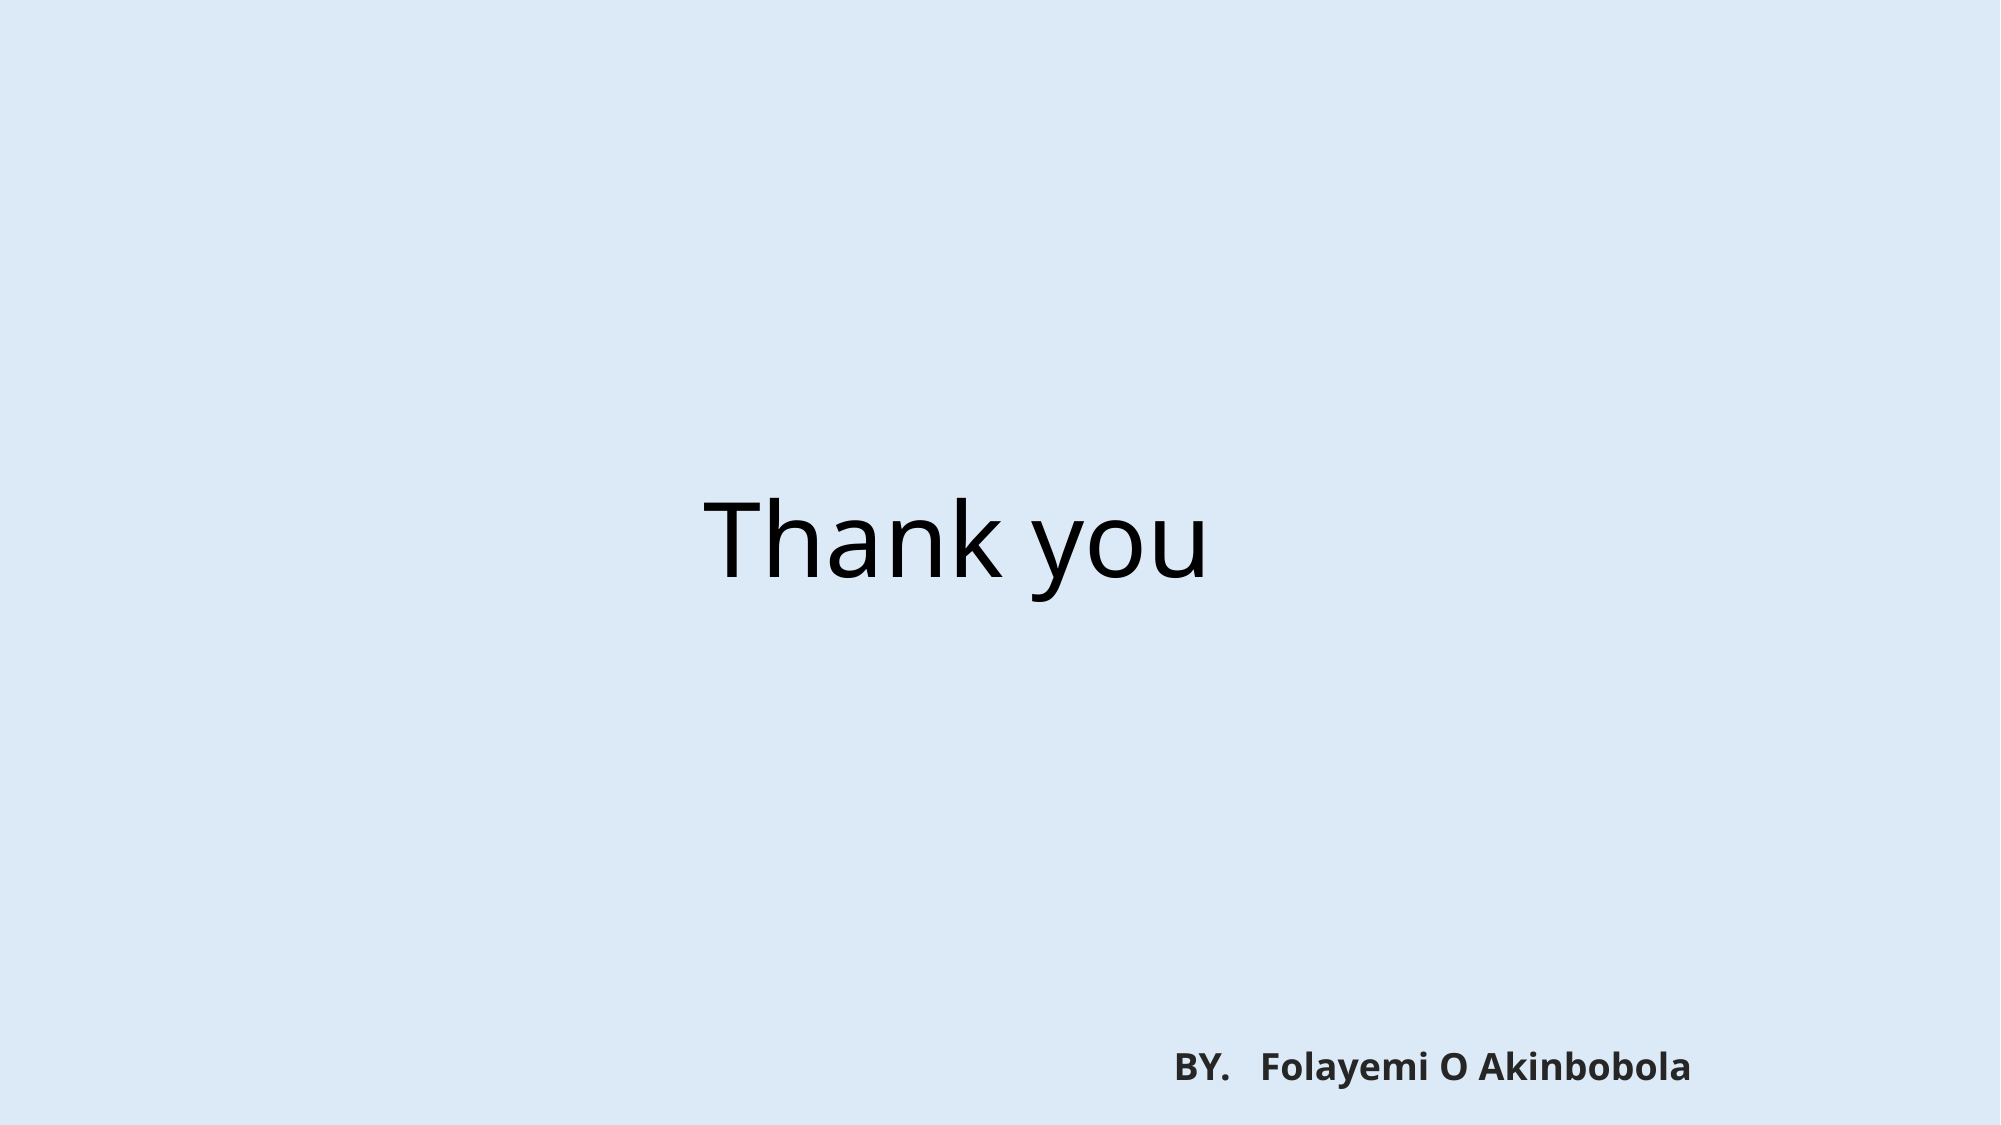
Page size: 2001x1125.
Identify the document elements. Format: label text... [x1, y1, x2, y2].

list Thank you [95, 480, 1821, 645]
text_box BY. Folayemi O Akinbobola [911, 1035, 1956, 1095]
